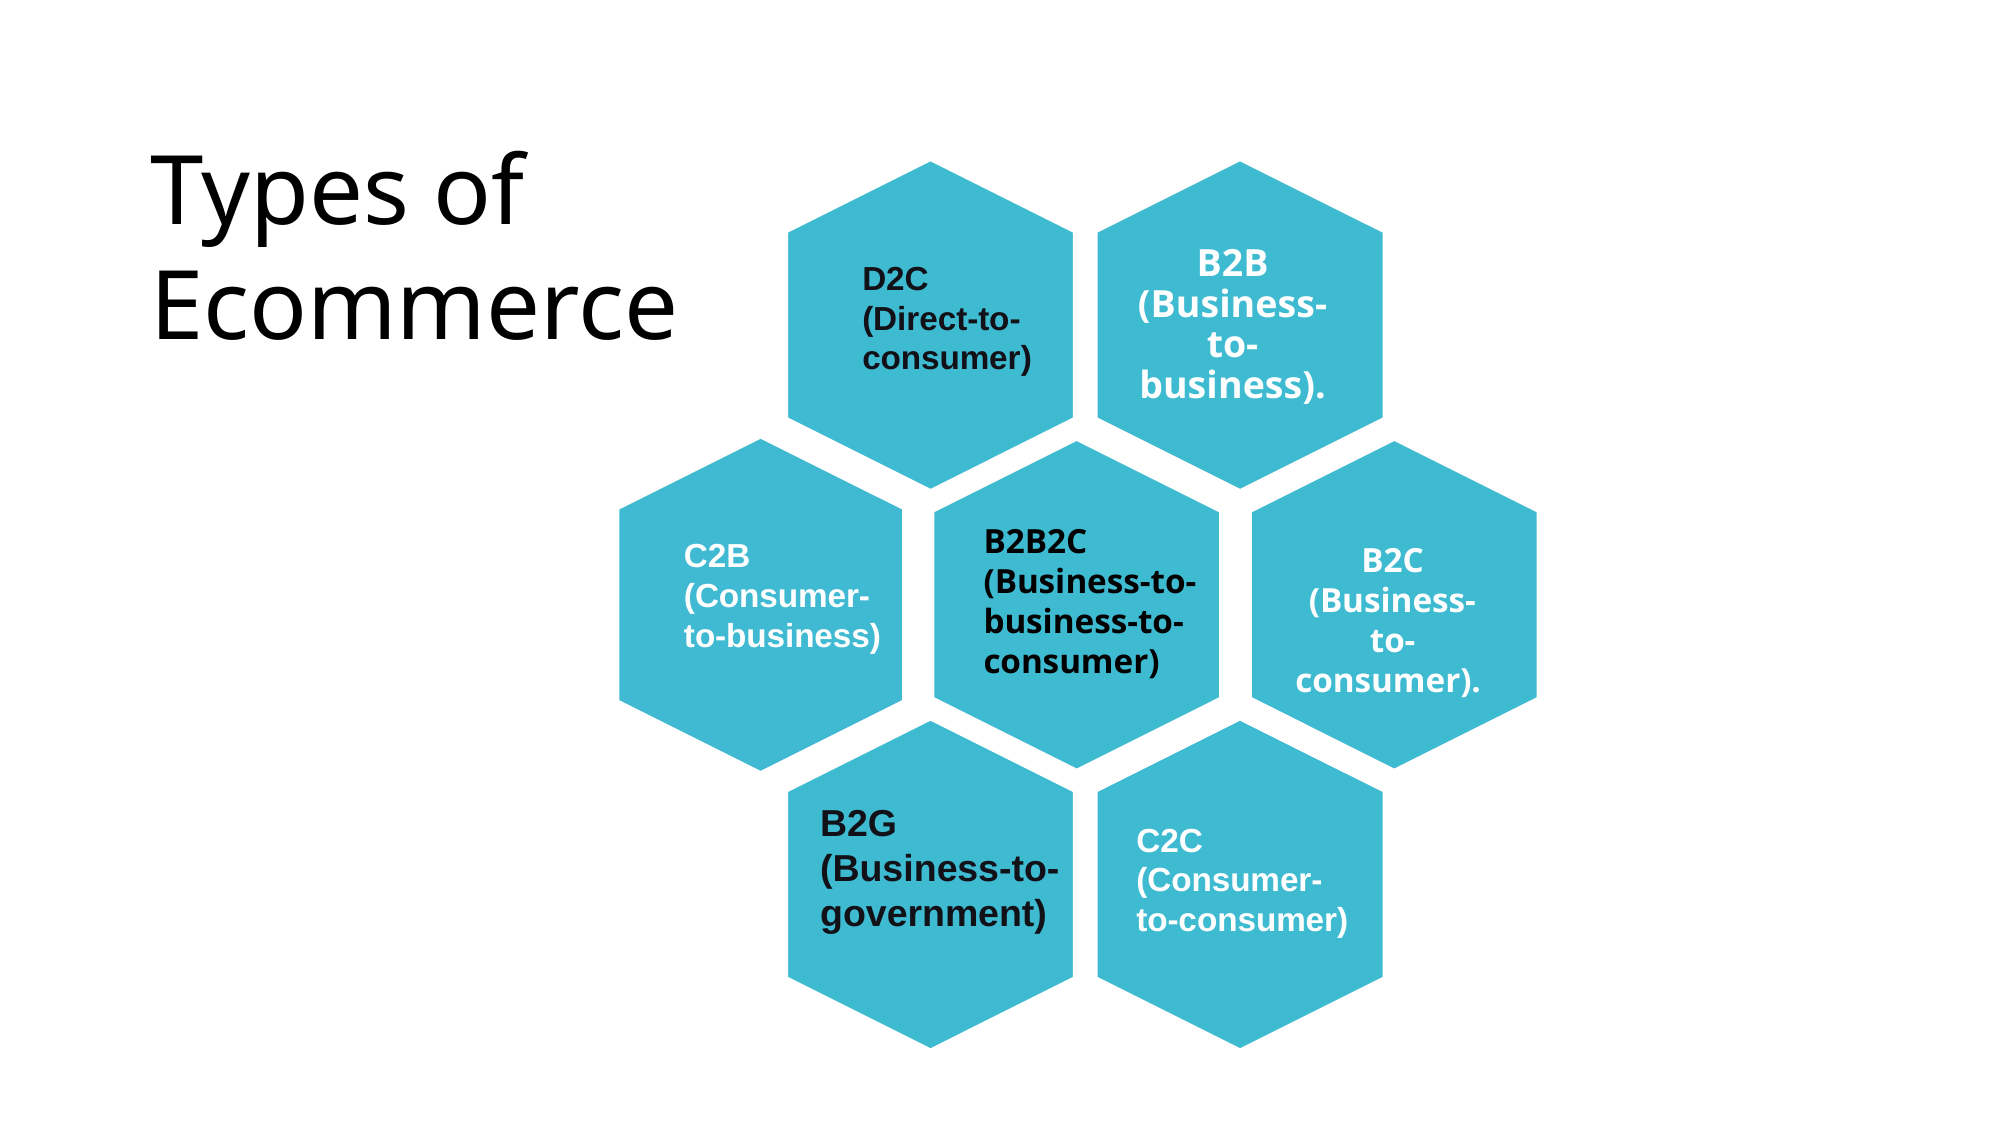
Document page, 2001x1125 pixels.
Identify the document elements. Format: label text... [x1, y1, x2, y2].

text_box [573, 160, 1760, 1050]
text_box Types of Ecommerce [135, 113, 719, 374]
